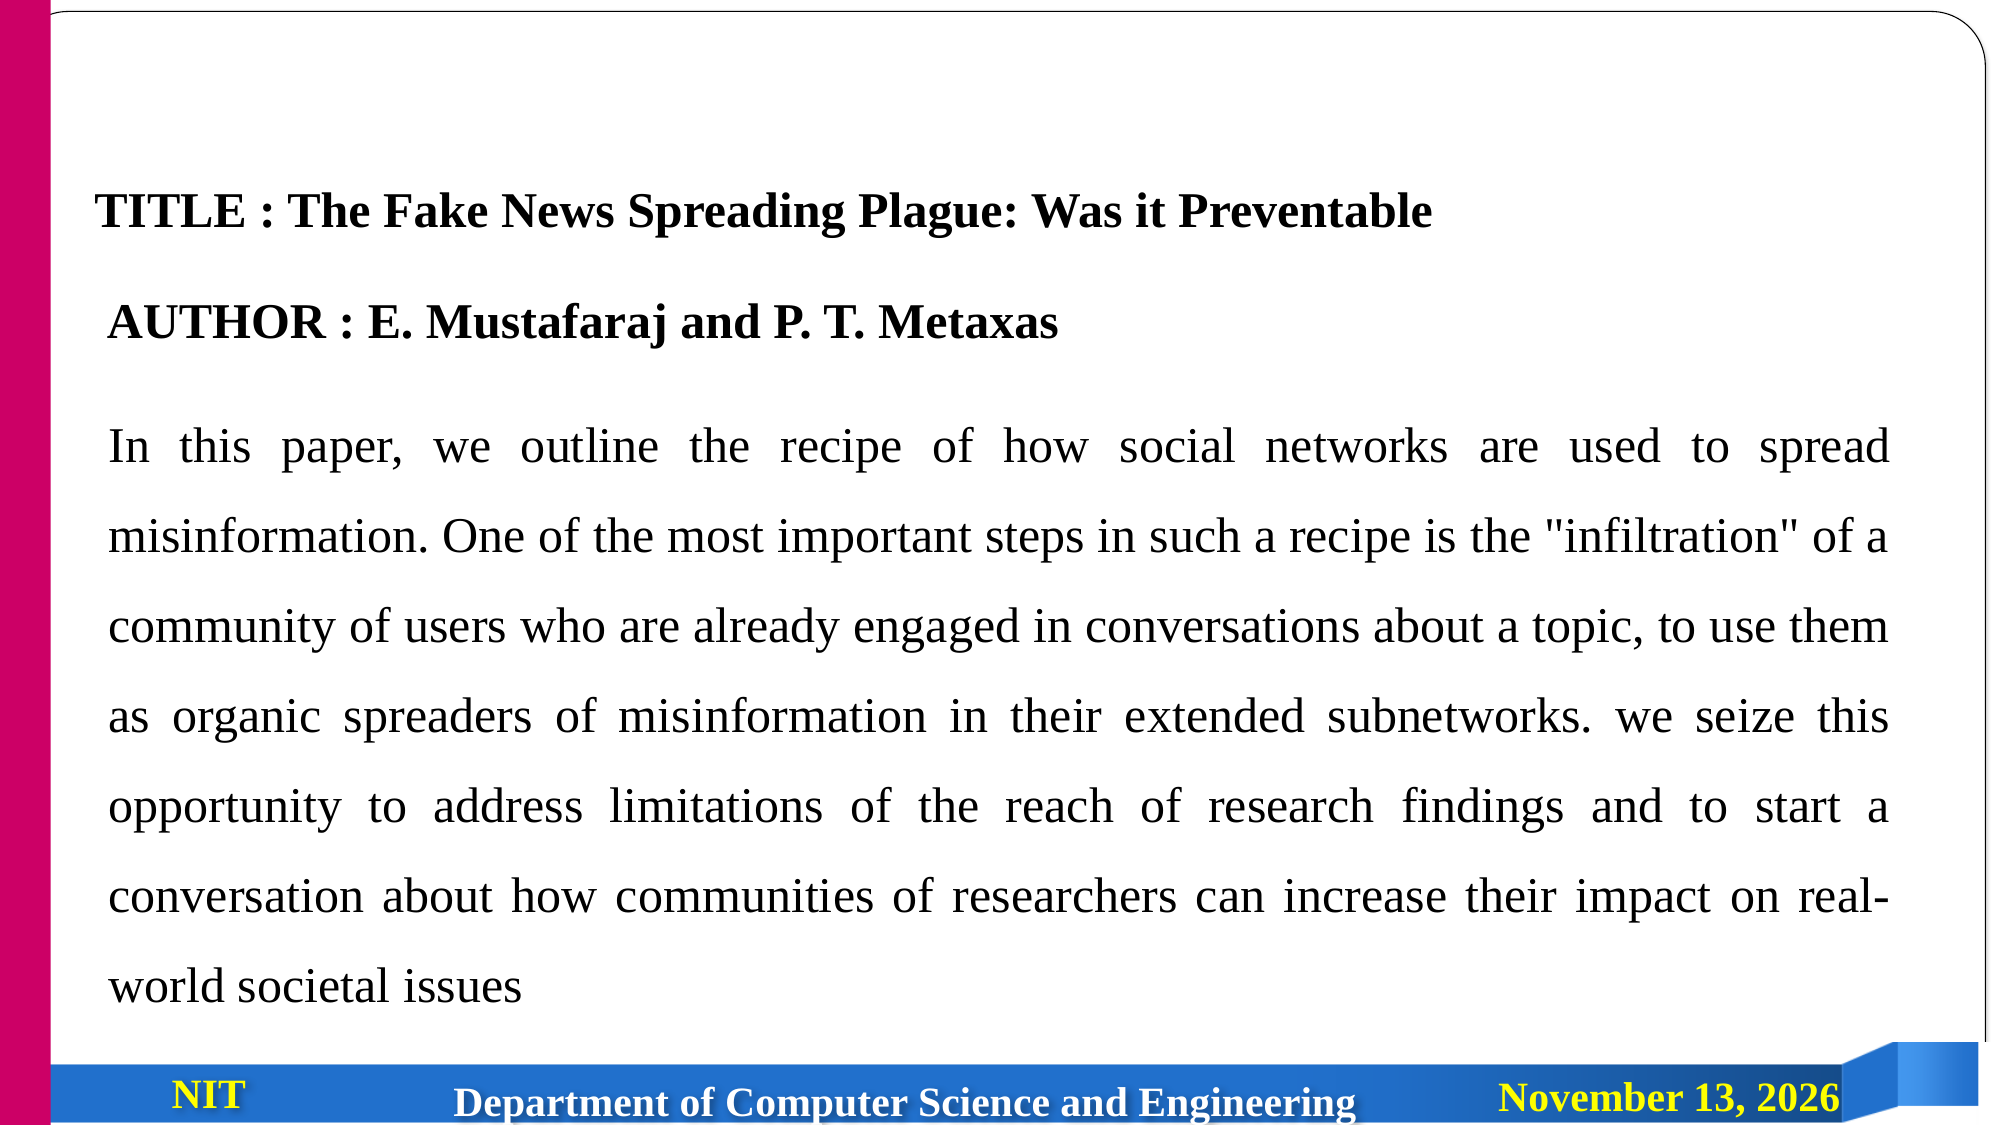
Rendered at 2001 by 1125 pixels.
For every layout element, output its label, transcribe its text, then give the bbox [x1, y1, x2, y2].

text_box In this paper, we outline the recipe of how social networks are used to spread misinformation. One of the most important steps in such a recipe is the "infiltration" of a community of users who are already engaged in conversations about a topic, to use them as organic spreaders of misinformation in their extended subnetworks. we seize this opportunity to address limitations of the reach of research findings and to start a conversation about how communities of researchers can increase their impact on real-world societal issues [93, 374, 1907, 1020]
picture [38, 1042, 2000, 1125]
text_box [0, 0, 51, 1125]
text_box TITLE : The Fake News Spreading Plague: Was it Preventable AUTHOR : E. Mustafaraj and P. T. Metaxas [79, 140, 1980, 357]
